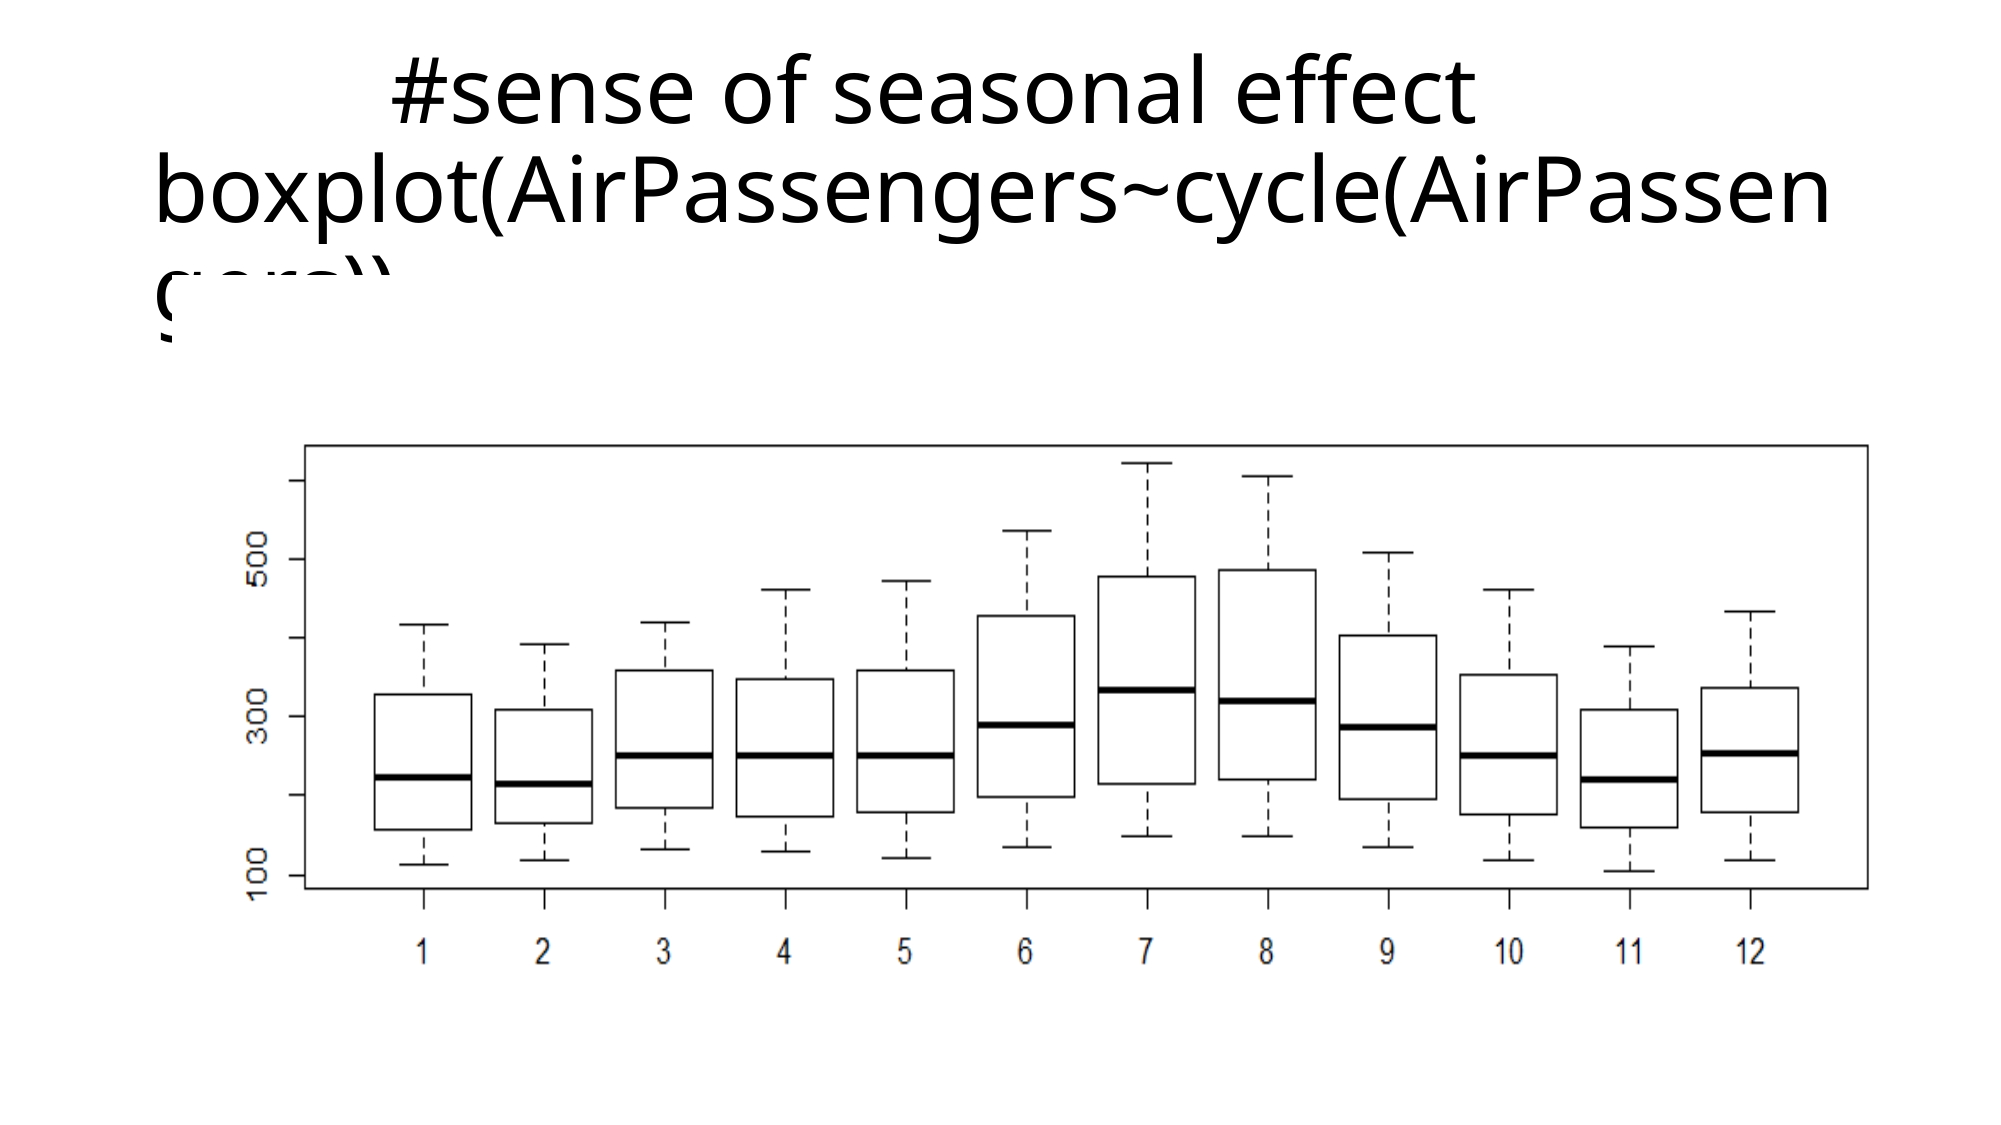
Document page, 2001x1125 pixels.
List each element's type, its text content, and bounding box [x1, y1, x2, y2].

title #sense of seasonal effect boxplot(AirPassengers~cycle(AirPassengers)) [137, 26, 1863, 359]
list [172, 275, 1937, 1102]
